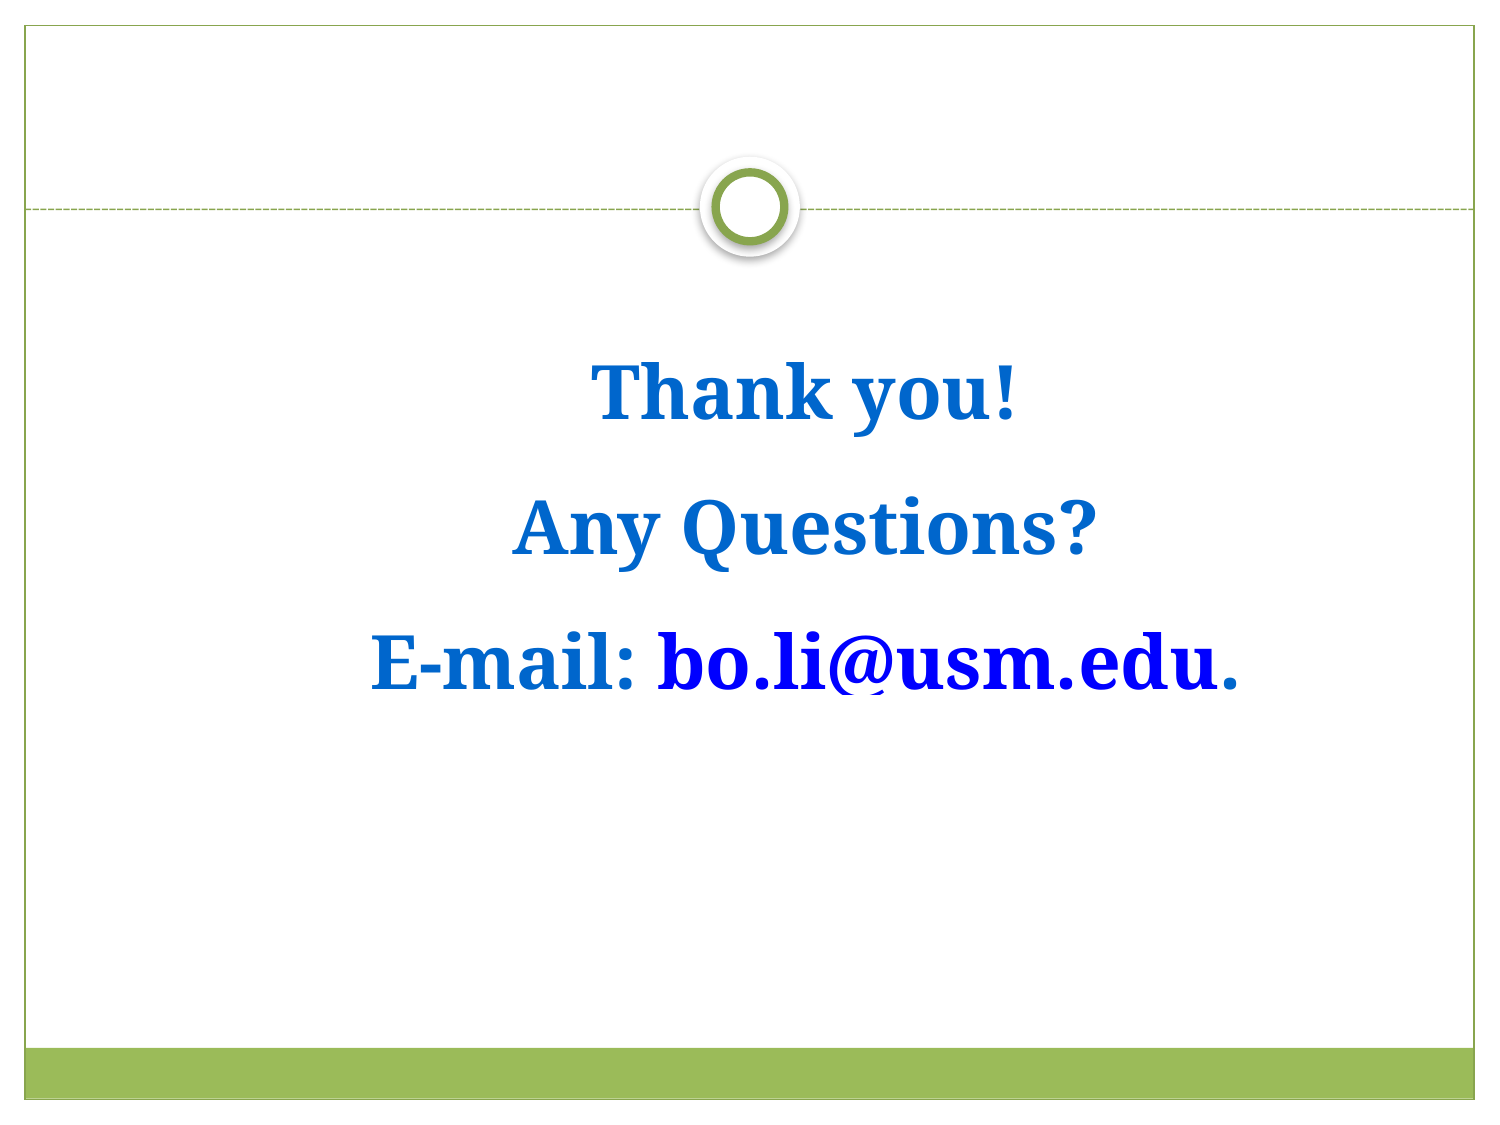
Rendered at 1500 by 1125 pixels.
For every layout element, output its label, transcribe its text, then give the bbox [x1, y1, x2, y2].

text_box Thank you! Any Questions? E-mail: bo.li@usm.edu. [374, 337, 1238, 888]
